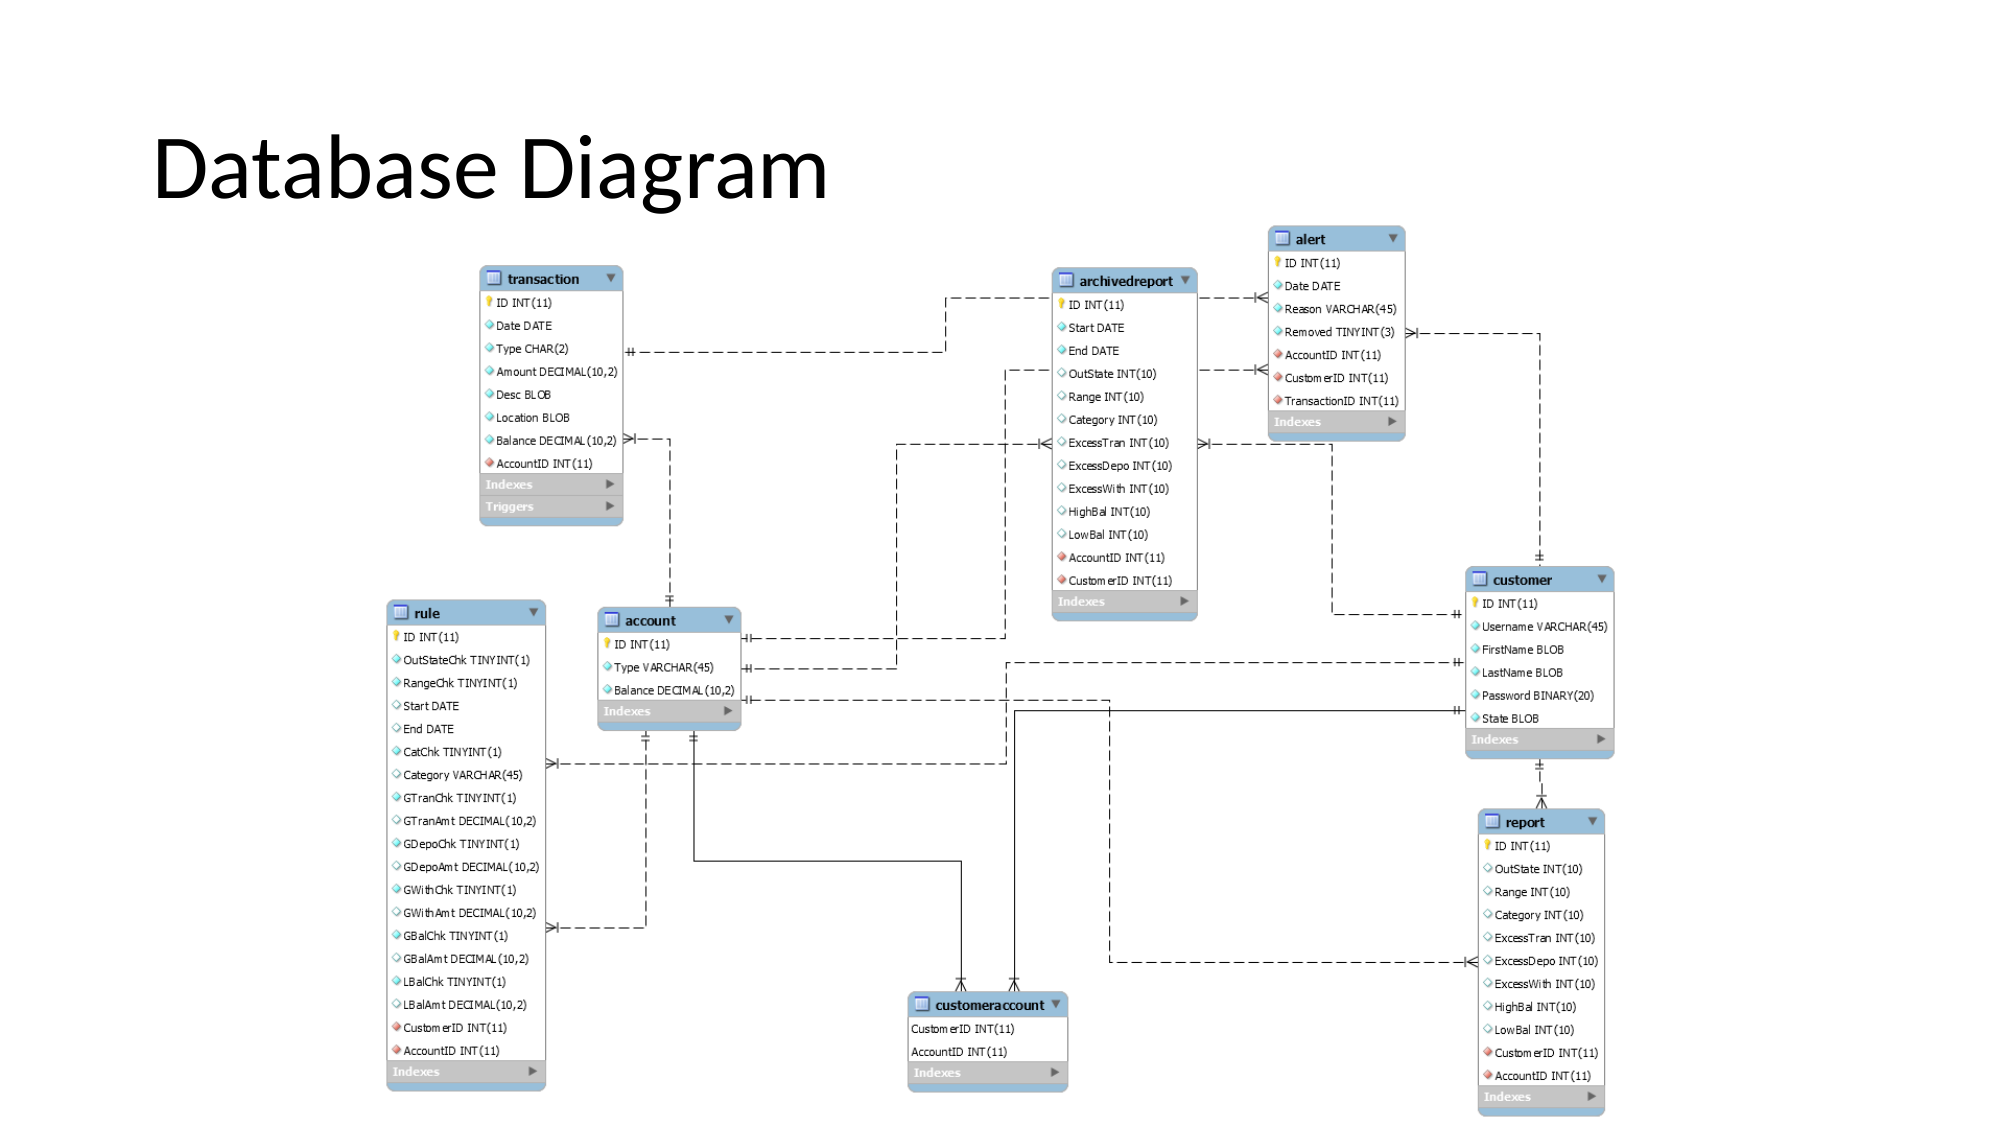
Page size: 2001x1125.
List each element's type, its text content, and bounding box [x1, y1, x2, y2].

picture [376, 215, 1624, 1125]
title Database Diagram [137, 59, 1863, 278]
